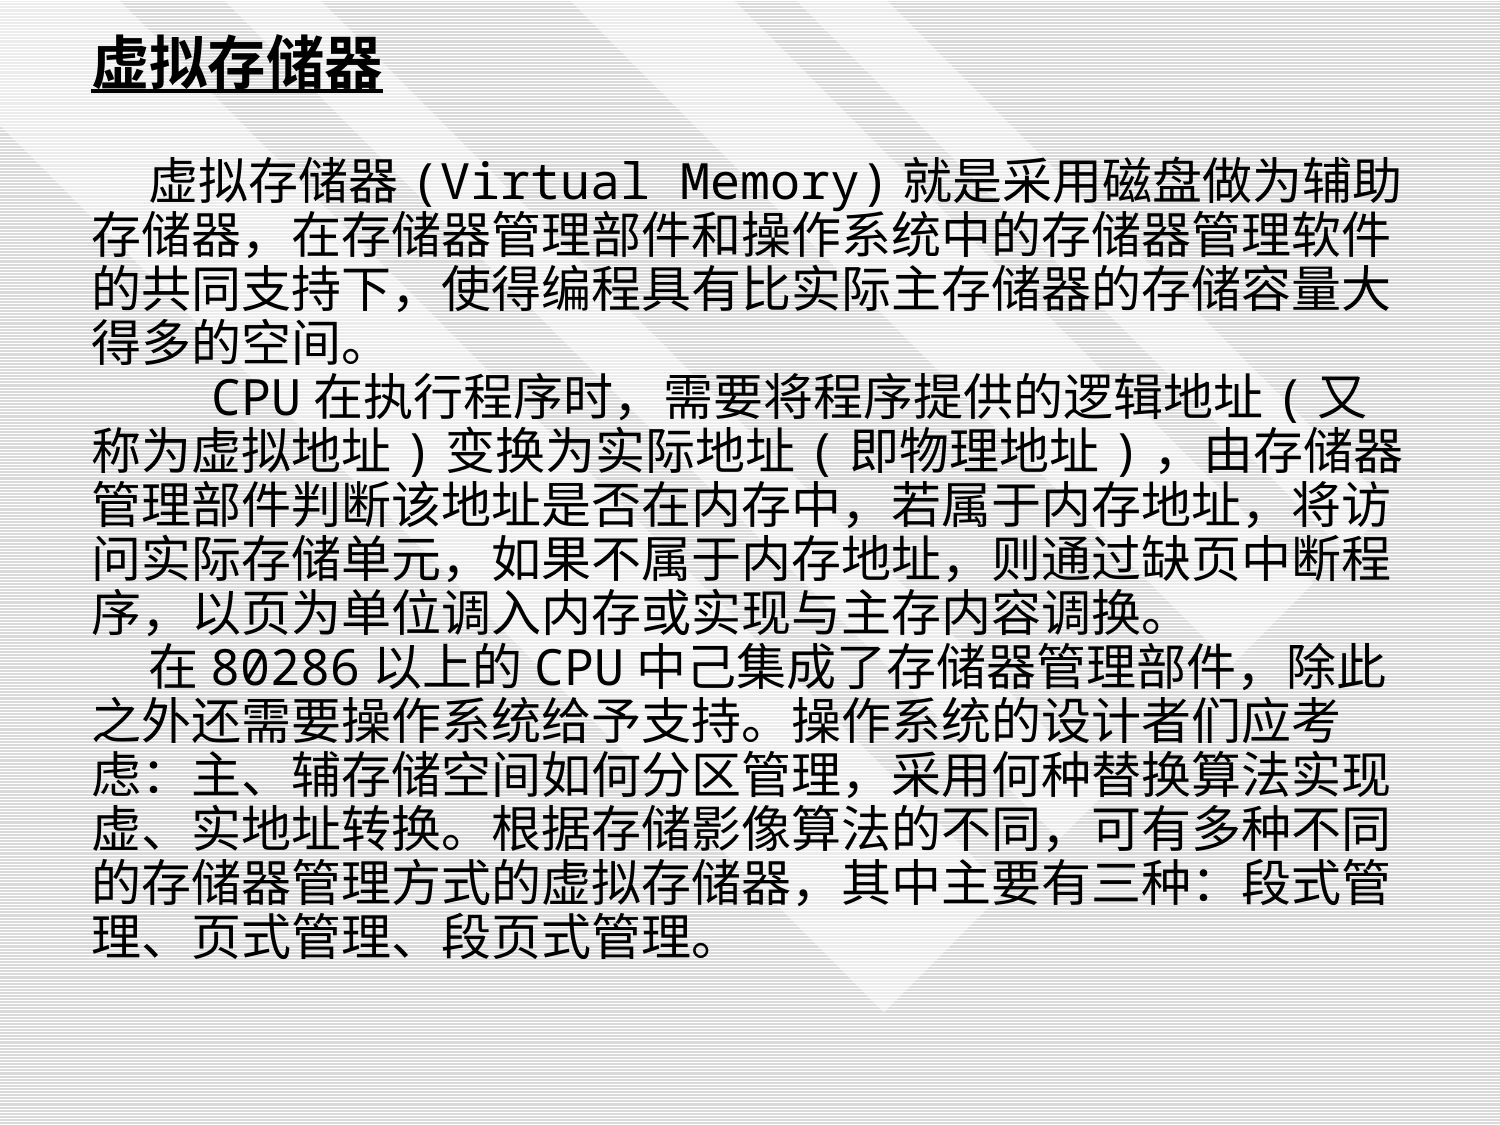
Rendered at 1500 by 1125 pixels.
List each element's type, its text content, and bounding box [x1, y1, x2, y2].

text_box 虚拟存储器 虚拟存储器(Virtual Memory)就是采用磁盘做为辅助存储器，在存储器管理部件和操作系统中的存储器管理软件的共同支持下，使得编程具有比实际主存储器的存储容量大得多的空间。 CPU在执行程序时，需要将程序提供的逻辑地址(又称为虚拟地址)变换为实际地址(即物理地址)，由存储器管理部件判断该地址是否在内存中，若属于内存地址，将访问实际存储单元，如果不属于内存地址，则通过缺页中断程序，以页为单位调入内存或实现与主存内容调换。 在80286以上的CPU中己集成了存储器管理部件，除此之外还需要操作系统给予支持。操作系统的设计者们应考虑：主、辅存储空间如何分区管理，采用何种替换算法实现虚、实地址转换。根据存储影像算法的不同，可有多种不同的存储器管理方式的虚拟存储器，其中主要有三种：段式管理、页式管理、段页式管理。 [76, 19, 1424, 974]
